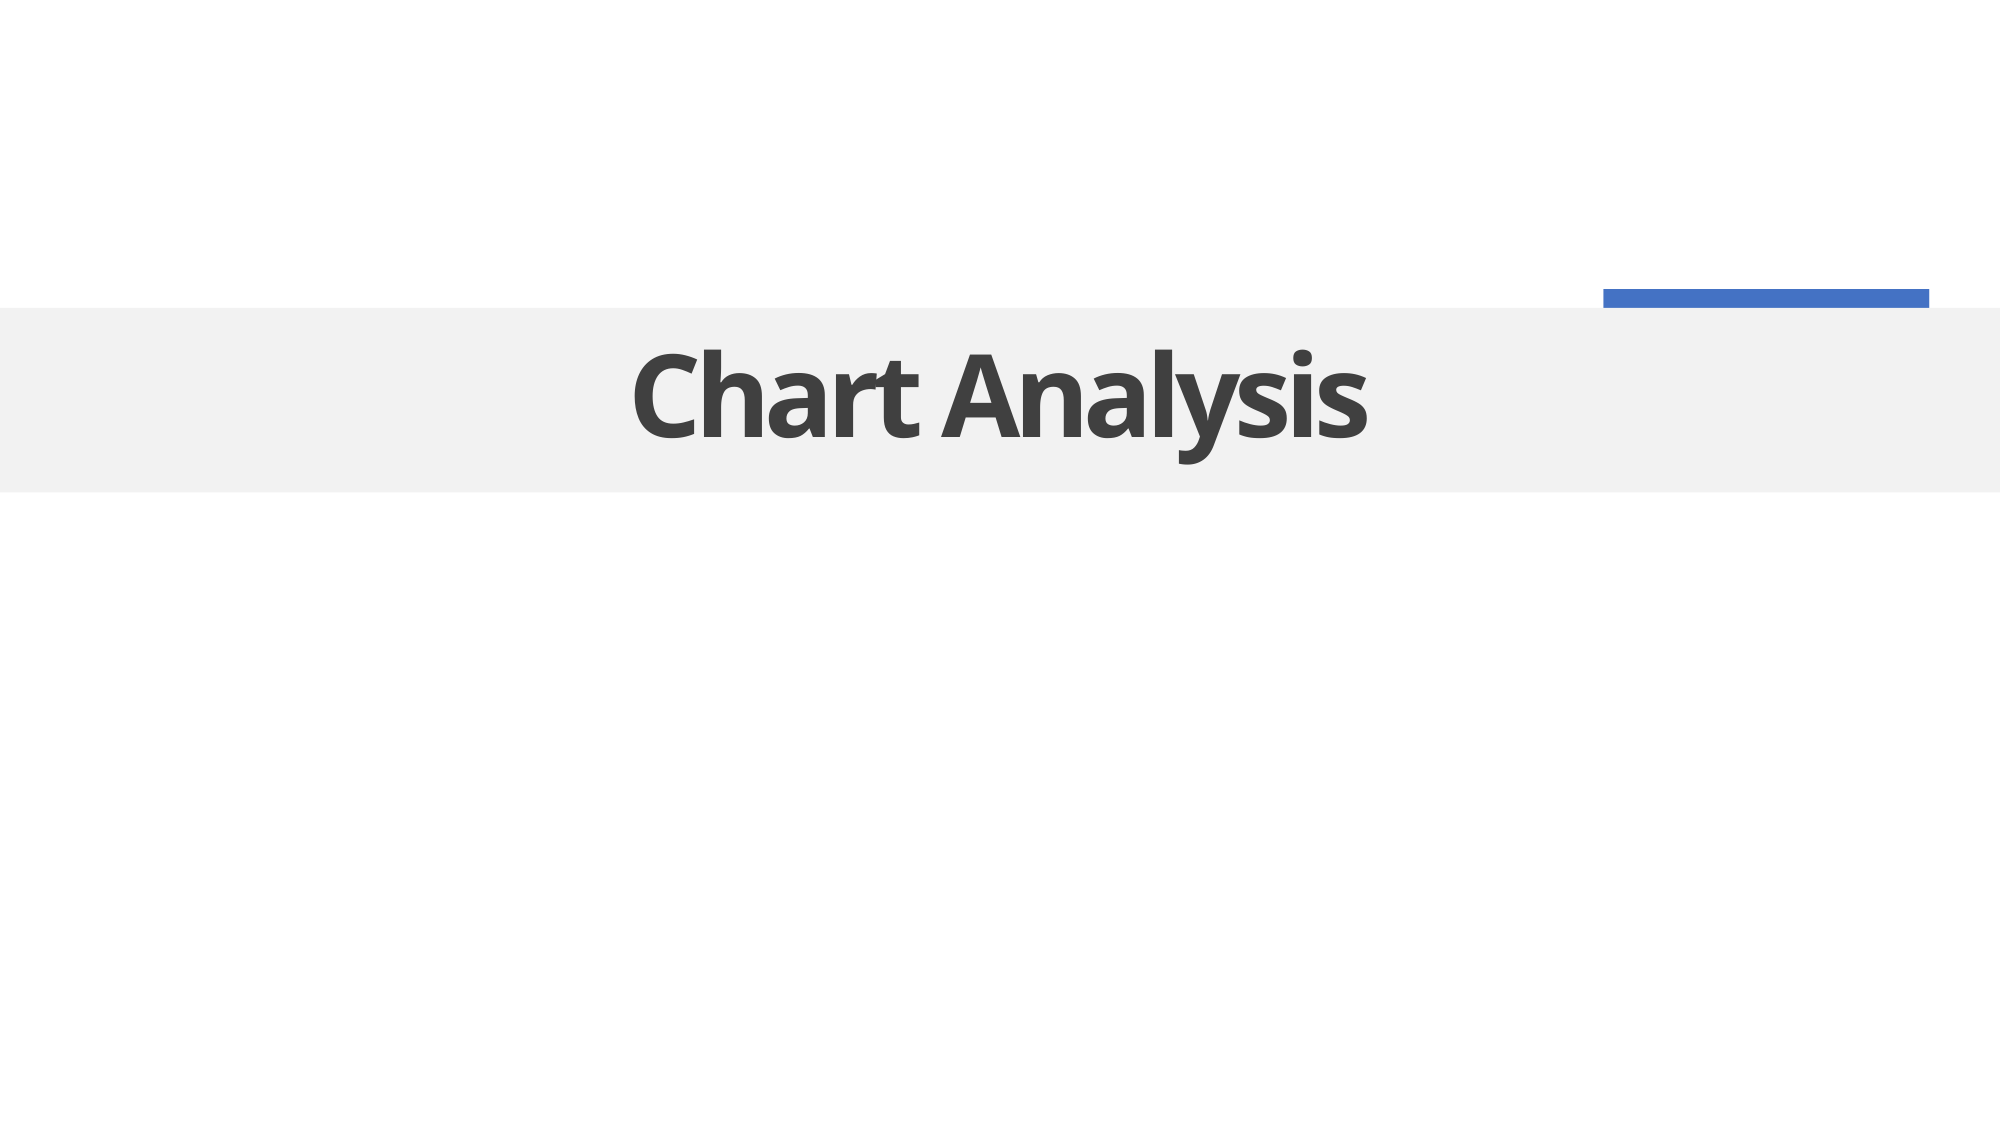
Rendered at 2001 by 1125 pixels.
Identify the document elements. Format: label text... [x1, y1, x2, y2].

title Chart Analysis [0, 307, 2000, 493]
text_box [1603, 288, 1930, 307]
